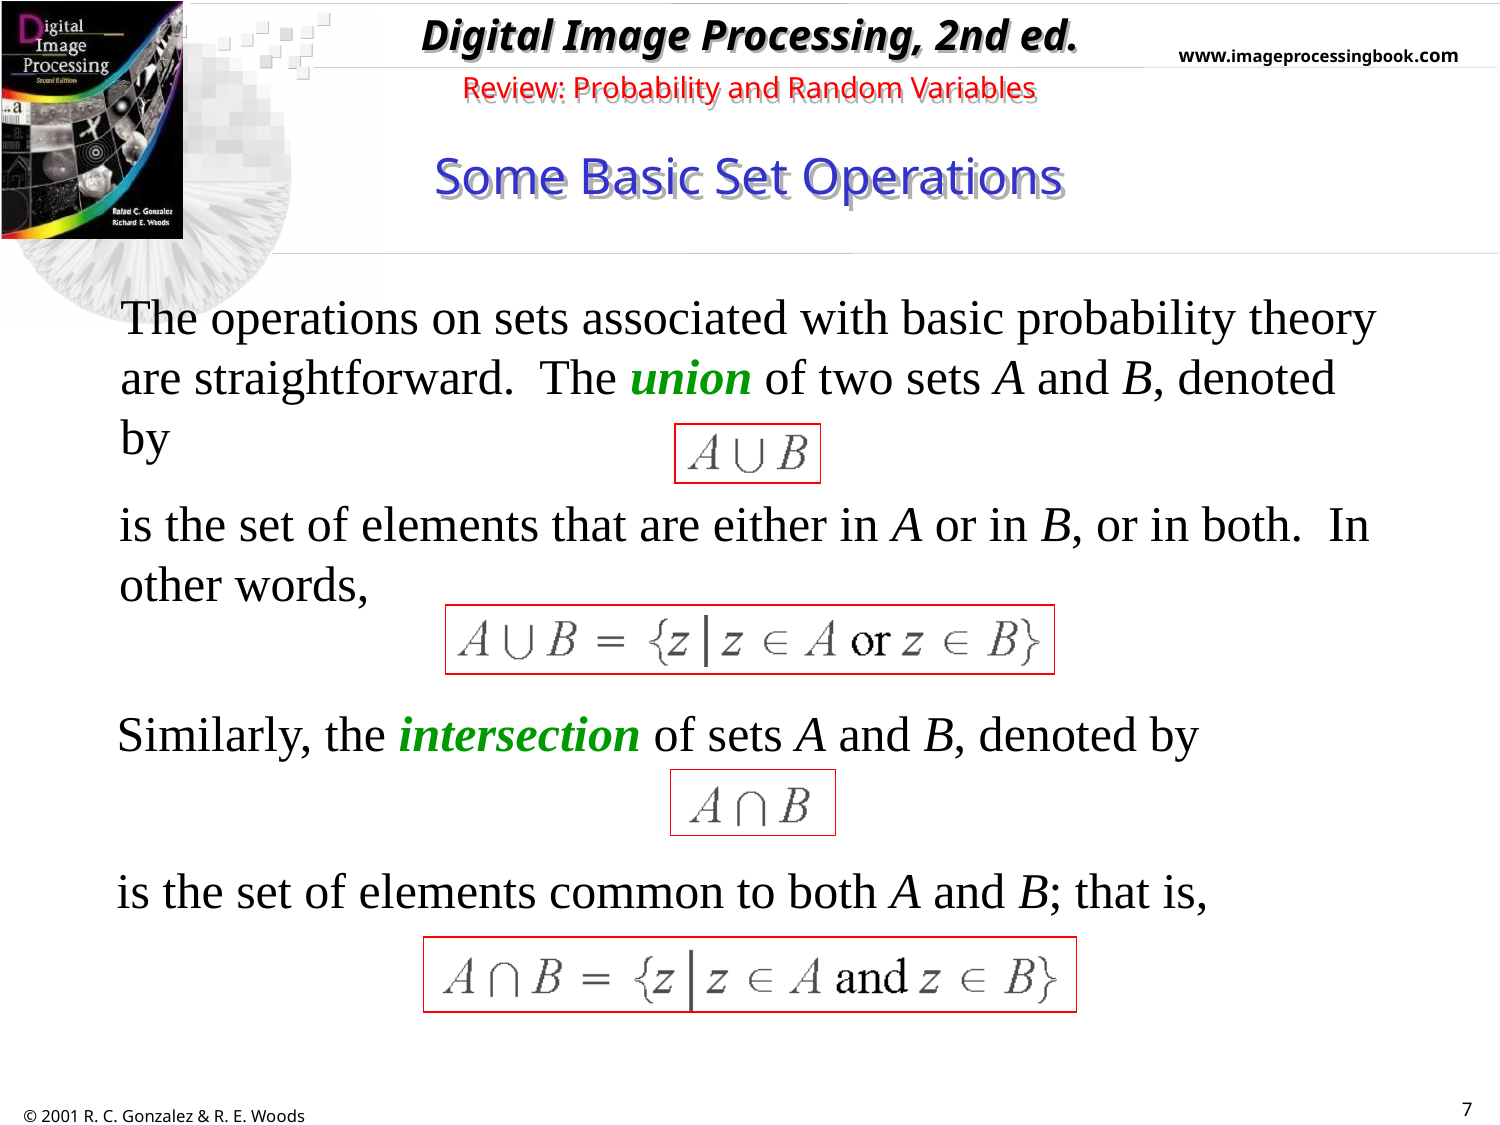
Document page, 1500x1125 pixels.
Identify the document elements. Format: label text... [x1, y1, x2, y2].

text_box [423, 937, 1077, 1013]
text_box [445, 605, 1055, 675]
text_box Similarly, the intersection of sets A and B, denoted by [101, 693, 1359, 769]
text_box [437, 945, 1062, 1011]
picture [1, 1, 380, 325]
text_box The operations on sets associated with basic probability theory are straightforward. The union of two sets A and B, denoted by [105, 276, 1413, 472]
text_box [675, 423, 821, 483]
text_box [684, 425, 816, 478]
text_box is the set of elements common to both A and B; that is, [101, 850, 1432, 926]
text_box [683, 779, 817, 830]
text_box Some Basic Set Operations [419, 137, 1079, 213]
text_box is the set of elements that are either in A or in B, or in both. In other words, [104, 484, 1388, 619]
text_box Review: Probability and Random Variables [447, 62, 1052, 113]
slide_number 7 [1175, 1090, 1488, 1125]
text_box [455, 615, 1045, 667]
text_box [670, 769, 836, 836]
